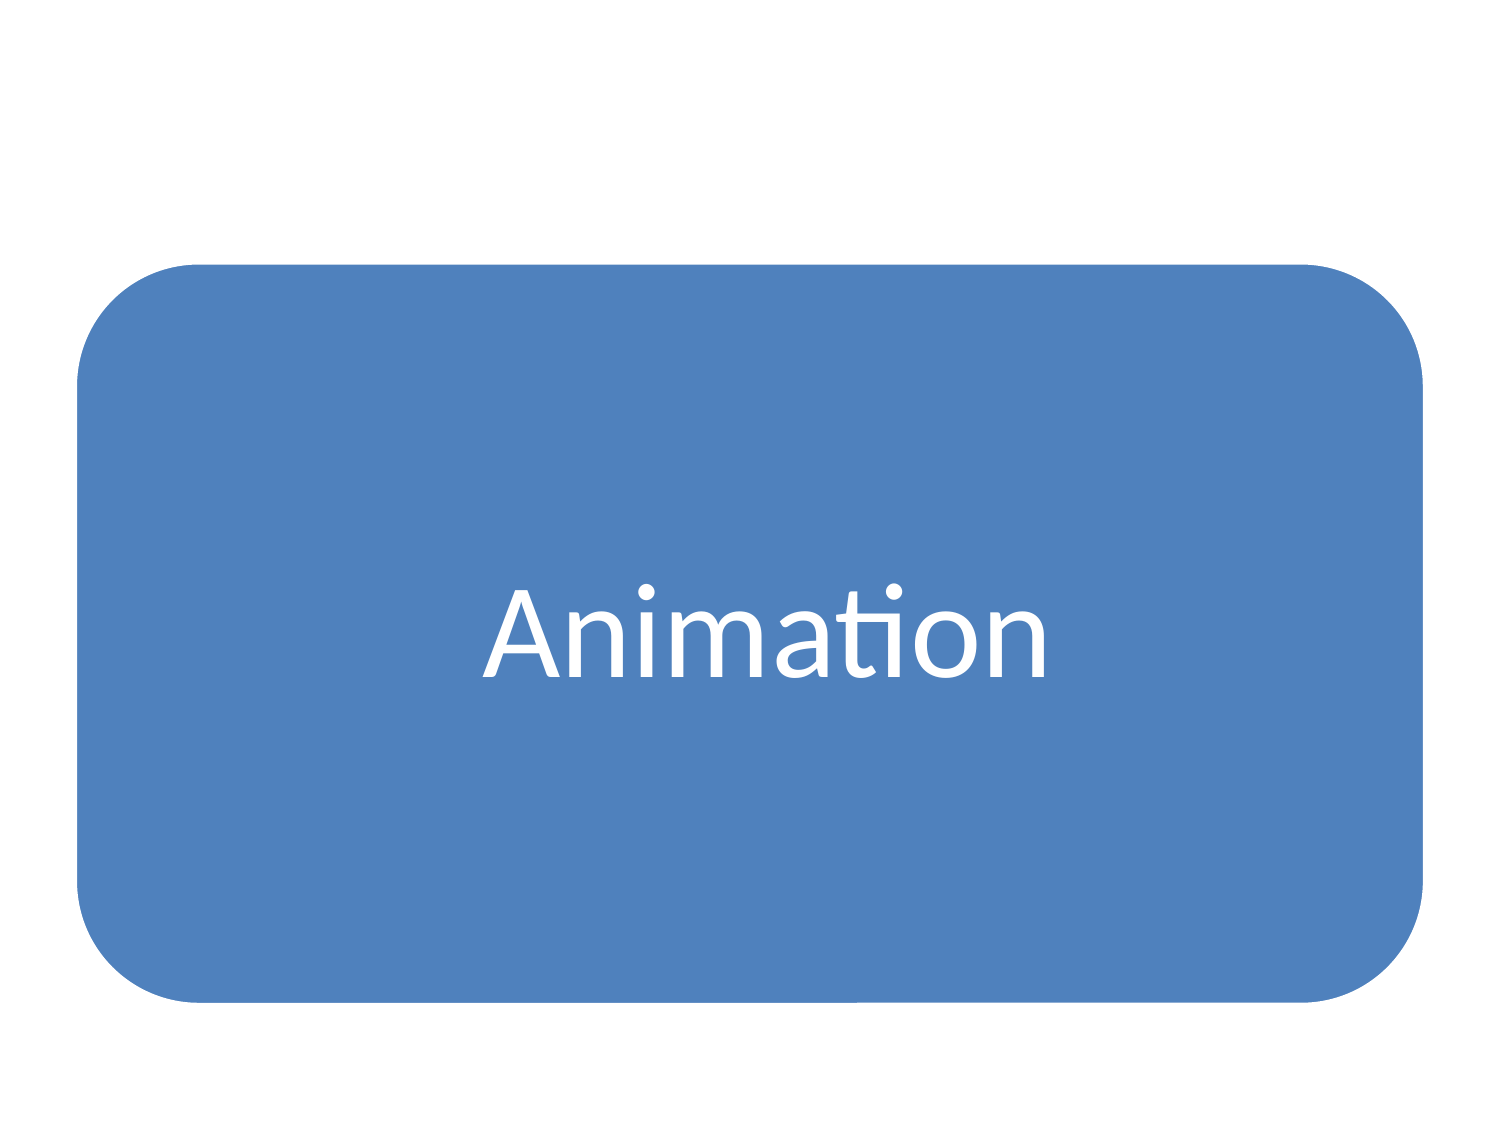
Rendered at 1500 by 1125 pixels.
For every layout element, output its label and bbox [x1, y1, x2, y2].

list [74, 262, 1426, 1006]
